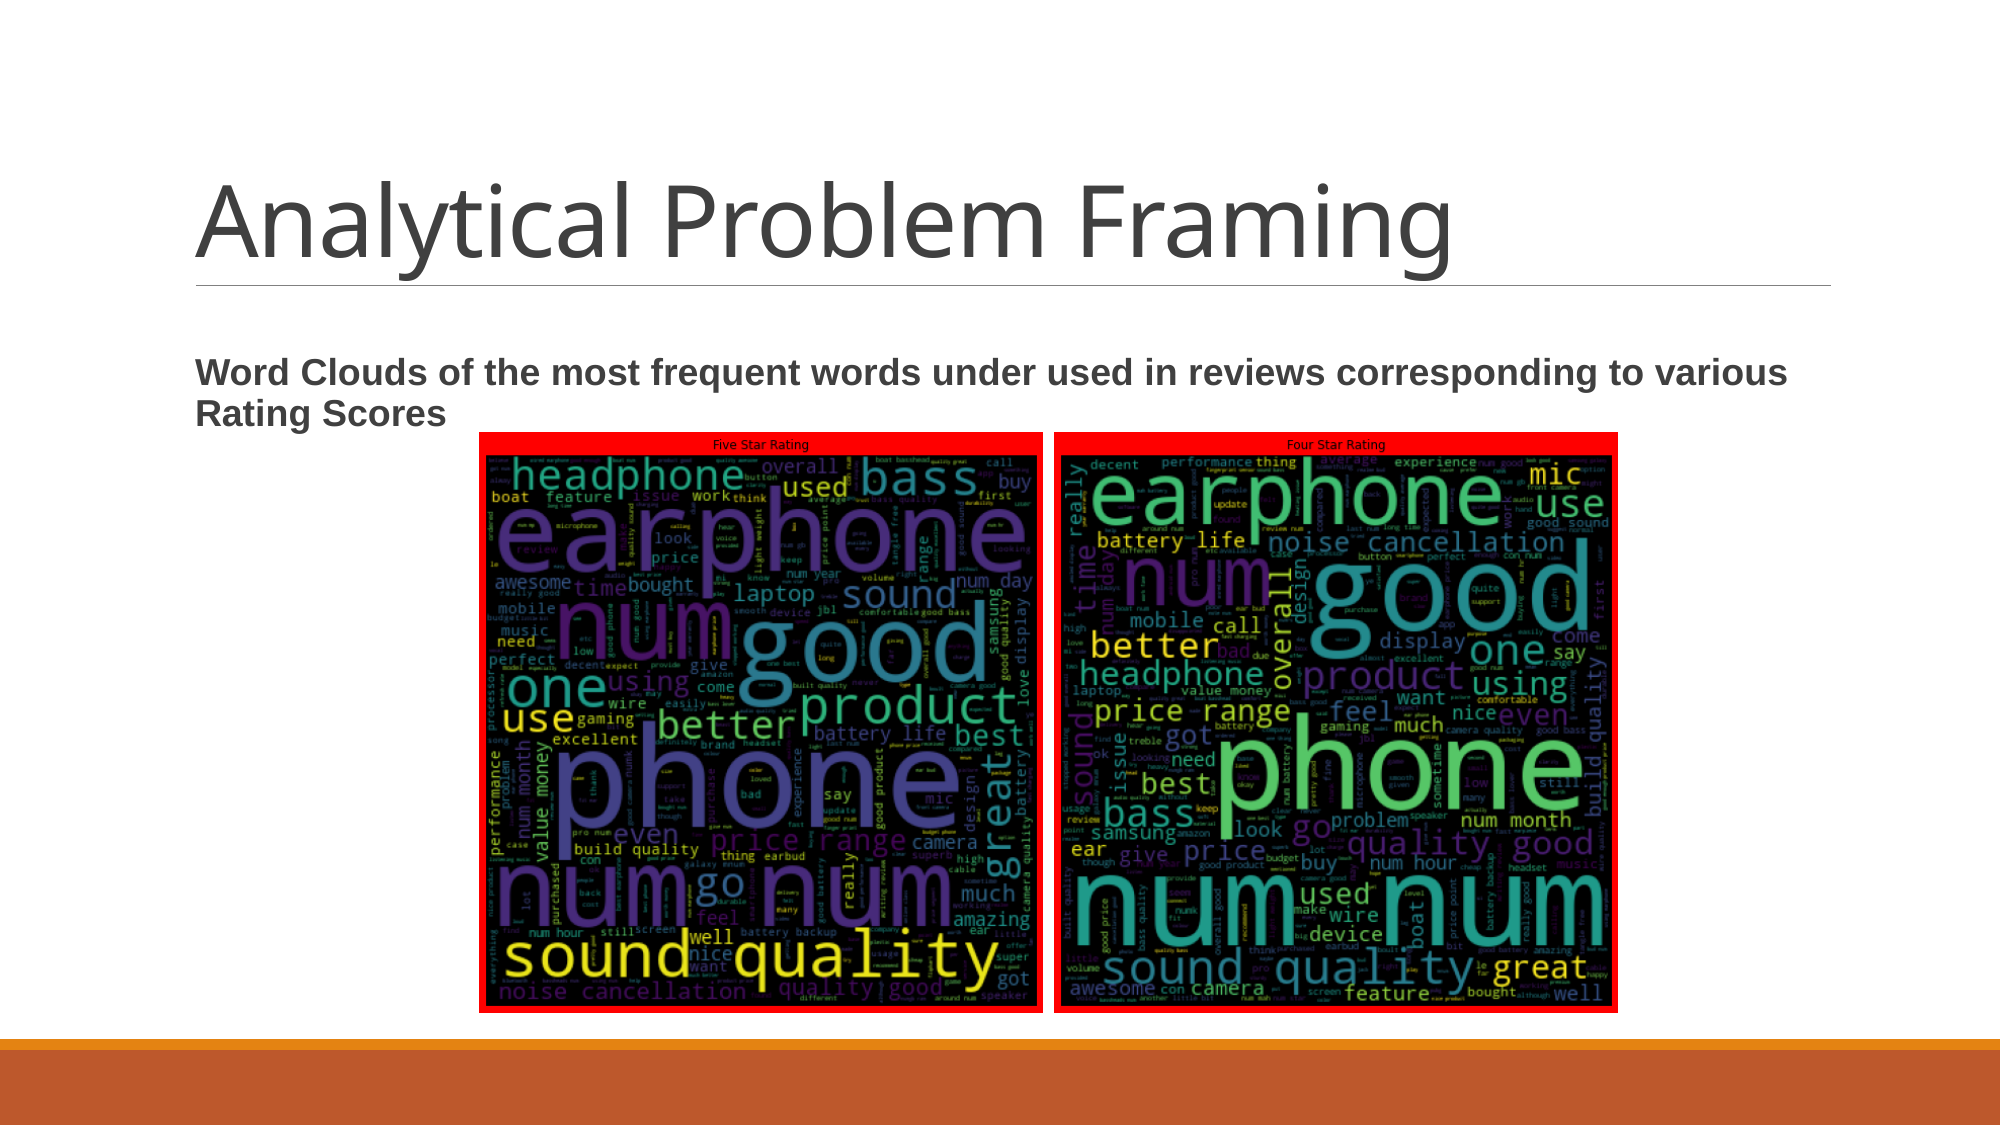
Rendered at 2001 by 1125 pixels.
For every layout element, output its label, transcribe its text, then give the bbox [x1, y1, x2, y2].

title Analytical Problem Framing [180, 47, 1830, 285]
picture [478, 431, 1043, 1014]
picture [1053, 431, 1618, 1014]
list Word Clouds of the most frequent words under used in reviews corresponding to various Rating Scores [180, 345, 1830, 1024]
